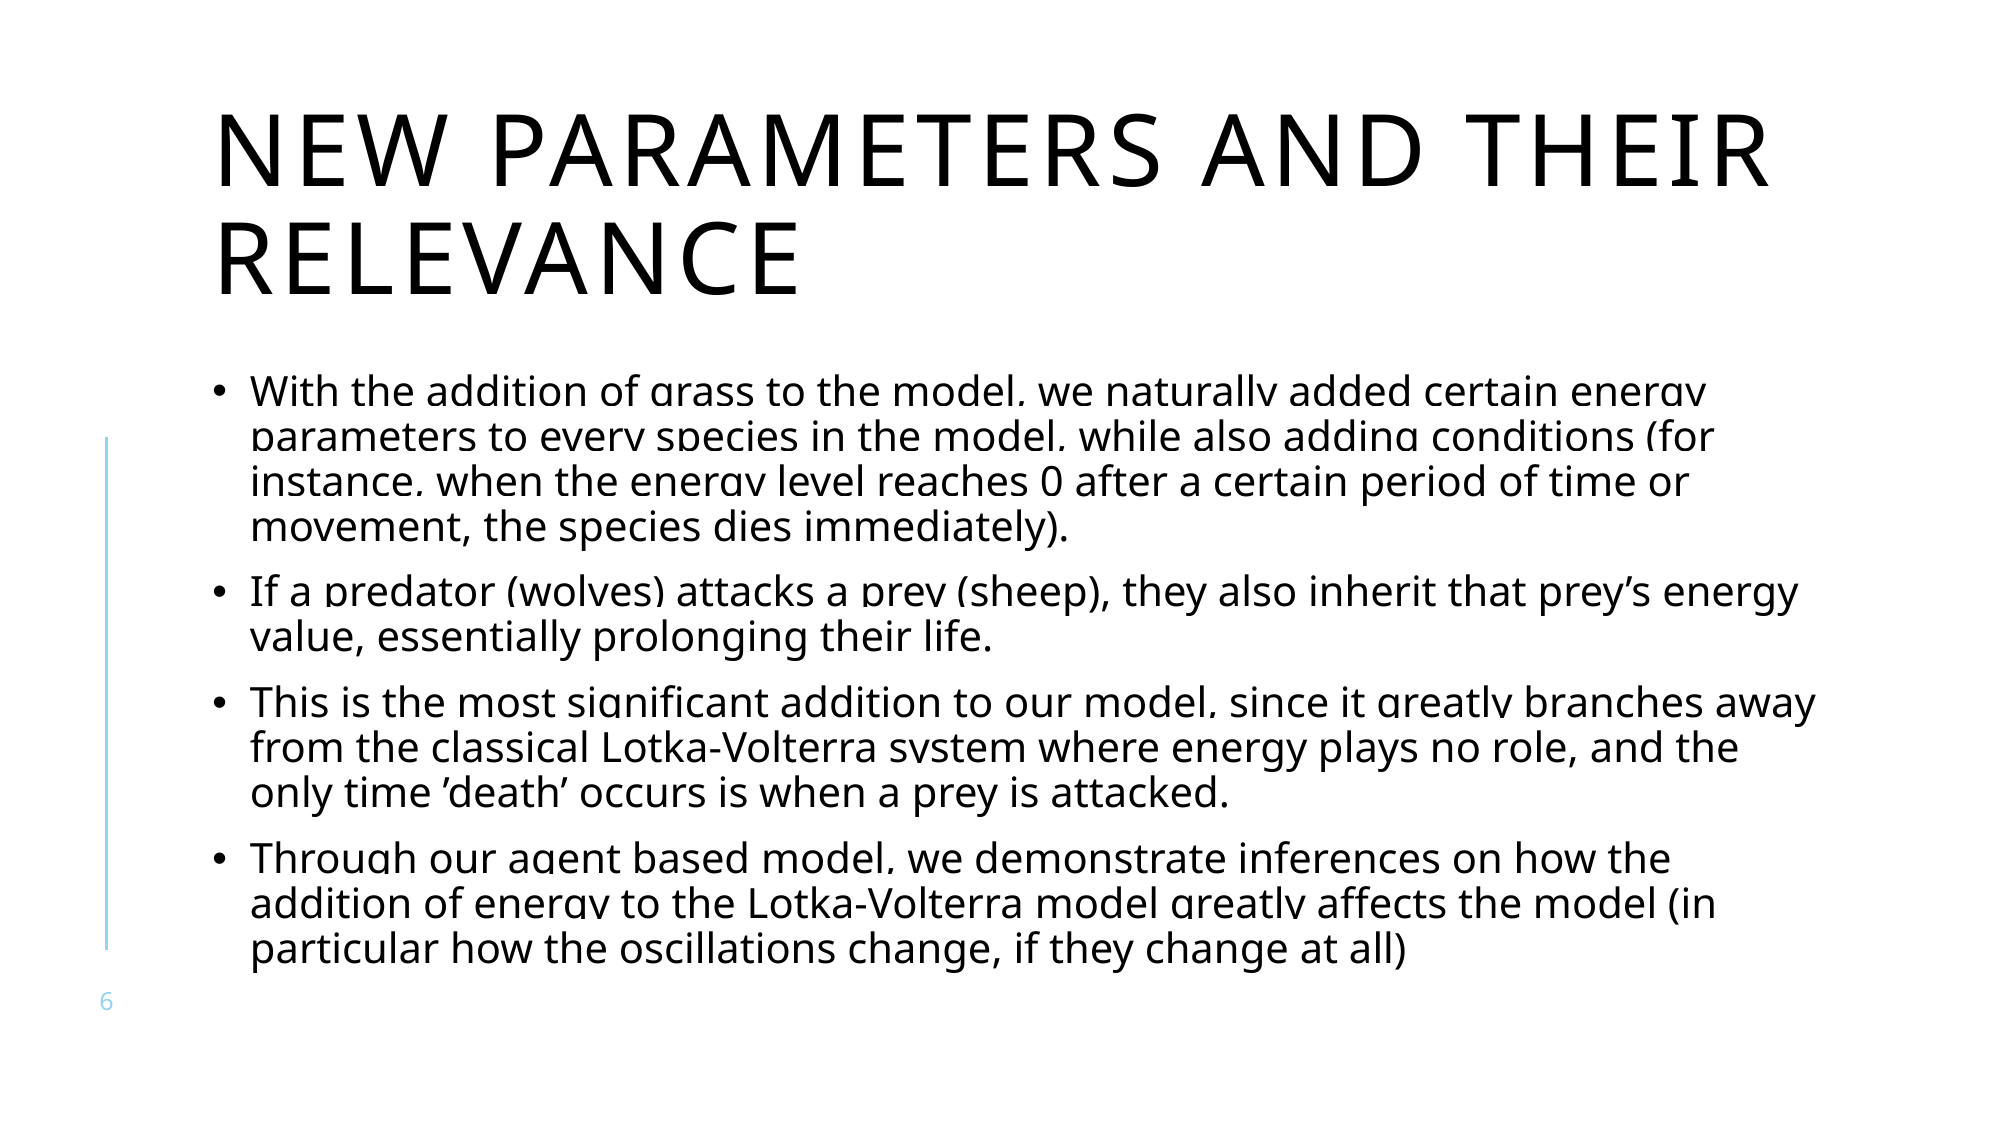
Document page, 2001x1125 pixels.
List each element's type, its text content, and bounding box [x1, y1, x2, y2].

title New parameters and their relevance [212, 99, 1863, 250]
list With the addition of grass to the model, we naturally added certain energy parameters to every species in the model, while also adding conditions (for instance, when the energy level reaches 0 after a certain period of time or movement, the species dies immediately). If a predator (wolves) attacks a prey (sheep), they also inherit that prey’s energy value, essentially prolonging their life. This is the most significant addition to our model, since it greatly branches away from the classical Lotka-Volterra system where energy plays no role, and the only time ’death’ occurs is when a prey is attacked. Through our agent based model, we demonstrate inferences on how the addition of energy to the Lotka-Volterra model greatly affects the model (in particular how the oscillations change, if they change at all) [212, 370, 1824, 1085]
slide_number 6 [68, 987, 144, 1018]
